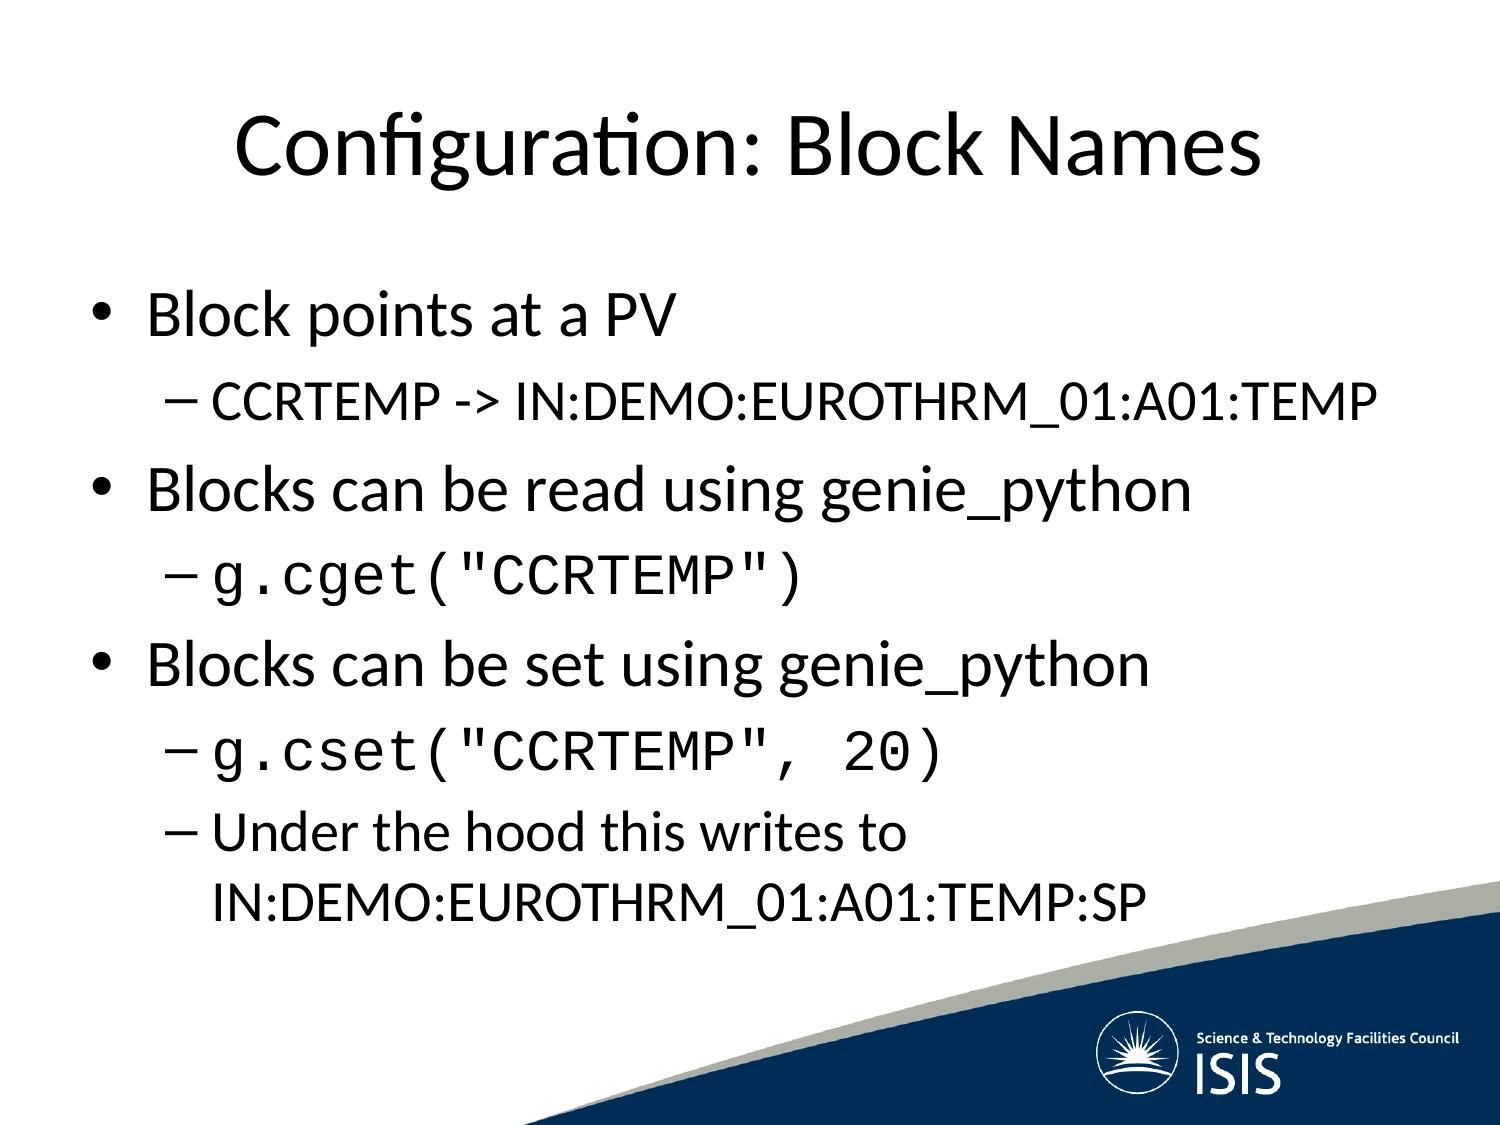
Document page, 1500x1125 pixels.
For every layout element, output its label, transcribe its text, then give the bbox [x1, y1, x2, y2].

picture [0, 879, 1500, 1125]
list Block points at a PV CCRTEMP -> IN:DEMO:EUROTHRM_01:A01:TEMP Blocks can be read using genie_python g.cget("CCRTEMP") Blocks can be set using genie_python g.cset("CCRTEMP", 20) Under the hood this writes to IN:DEMO:EUROTHRM_01:A01:TEMP:SP [75, 262, 1425, 1005]
title Configuration: Block Names [75, 45, 1425, 233]
